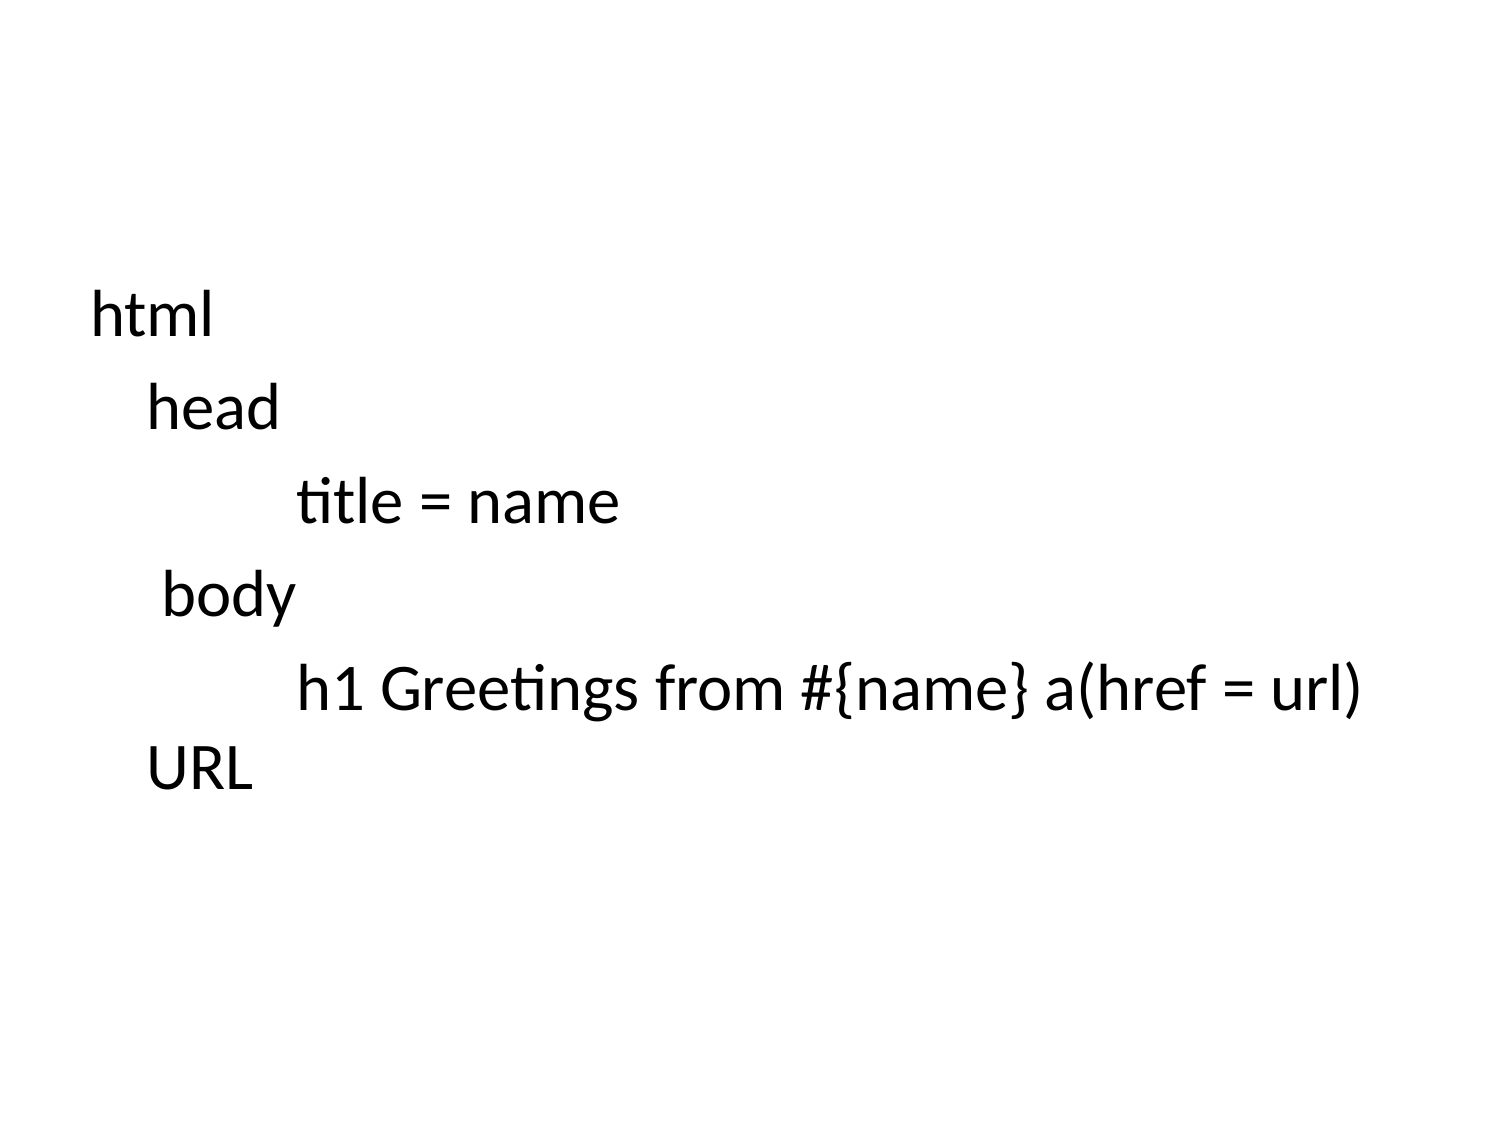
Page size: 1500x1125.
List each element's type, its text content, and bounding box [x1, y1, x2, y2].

list html head title = name body h1 Greetings from #{name} a(href = url) URL [75, 262, 1425, 1005]
